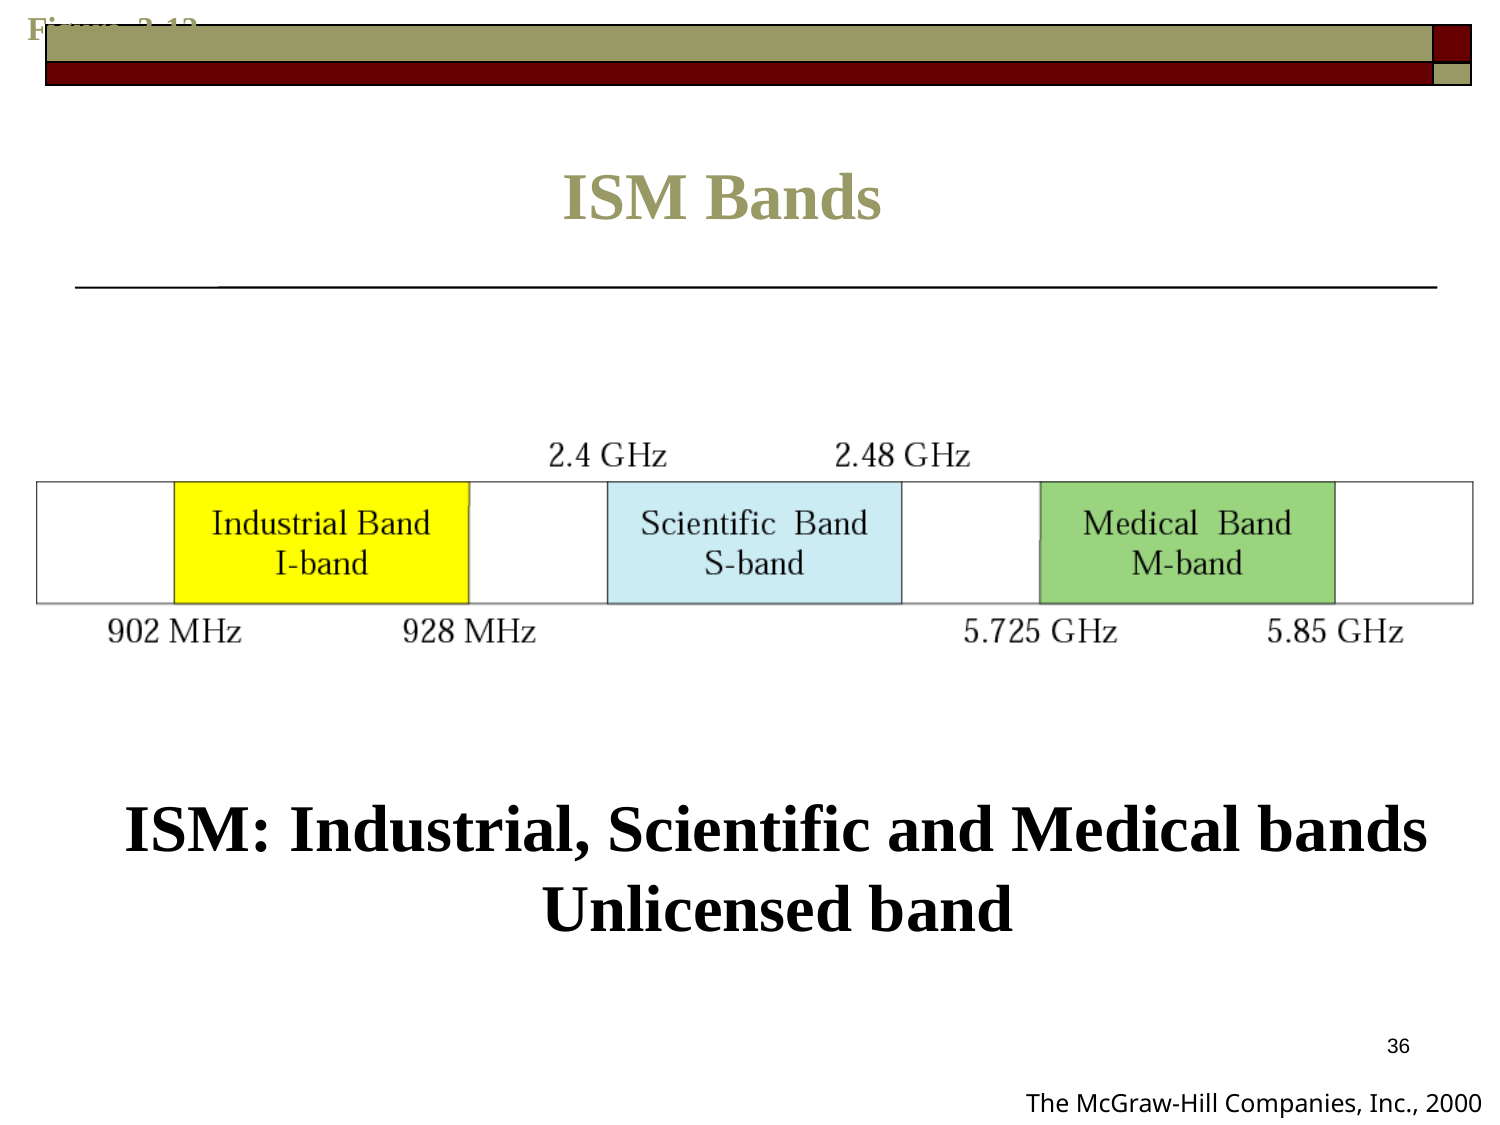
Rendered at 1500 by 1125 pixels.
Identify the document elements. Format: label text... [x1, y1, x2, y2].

slide_number 36 [1112, 1024, 1426, 1101]
text_box The McGraw-Hill Companies, Inc., 2000 [1011, 1079, 1499, 1125]
text_box ISM Bands [547, 145, 899, 241]
picture [36, 436, 1476, 652]
text_box Figure 3-12 [12, 0, 278, 55]
text_box ISM: Industrial, Scientific and Medical bands Unlicensed band [109, 777, 1446, 952]
